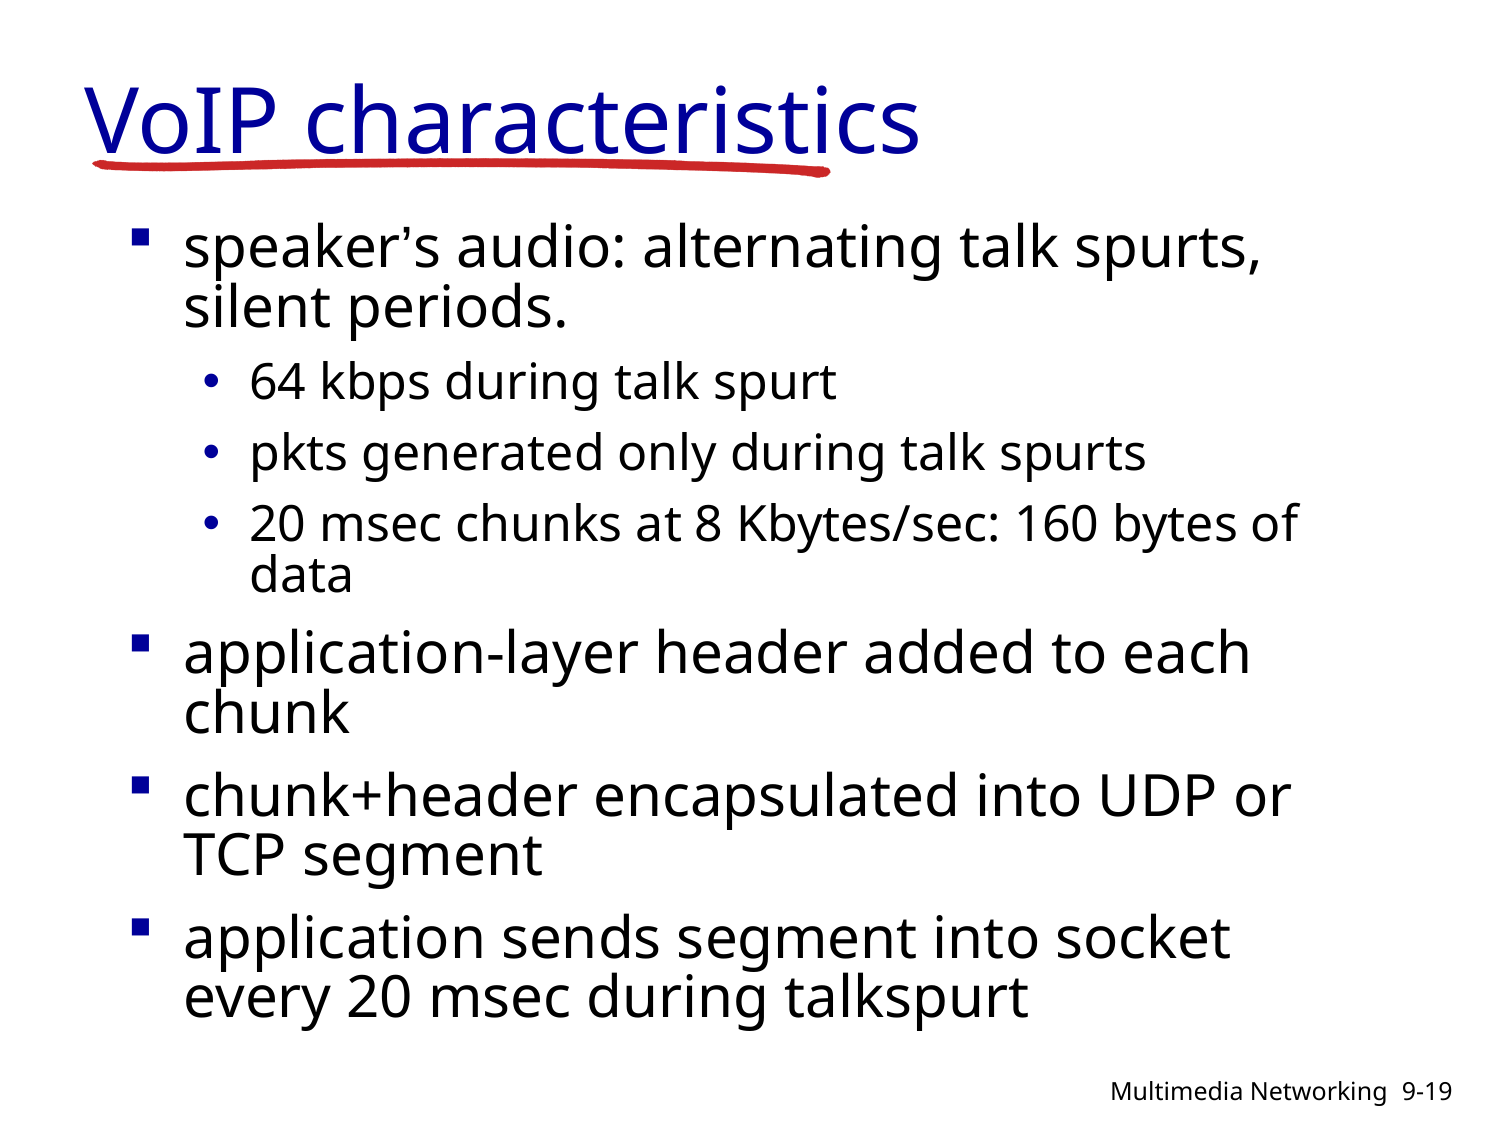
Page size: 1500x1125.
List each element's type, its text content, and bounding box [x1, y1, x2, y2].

footer Multimedia Networking [1079, 1067, 1403, 1110]
picture [89, 153, 840, 183]
list speaker’s audio: alternating talk spurts, silent periods. 64 kbps during talk spurt pkts generated only during talk spurts 20 msec chunks at 8 Kbytes/sec: 160 bytes of data application-layer header added to each chunk chunk+header encapsulated into UDP or TCP segment application sends segment into socket every 20 msec during talkspurt [112, 212, 1388, 888]
slide_number 9-19 [1387, 1068, 1500, 1113]
title VoIP characteristics [69, 65, 1345, 168]
